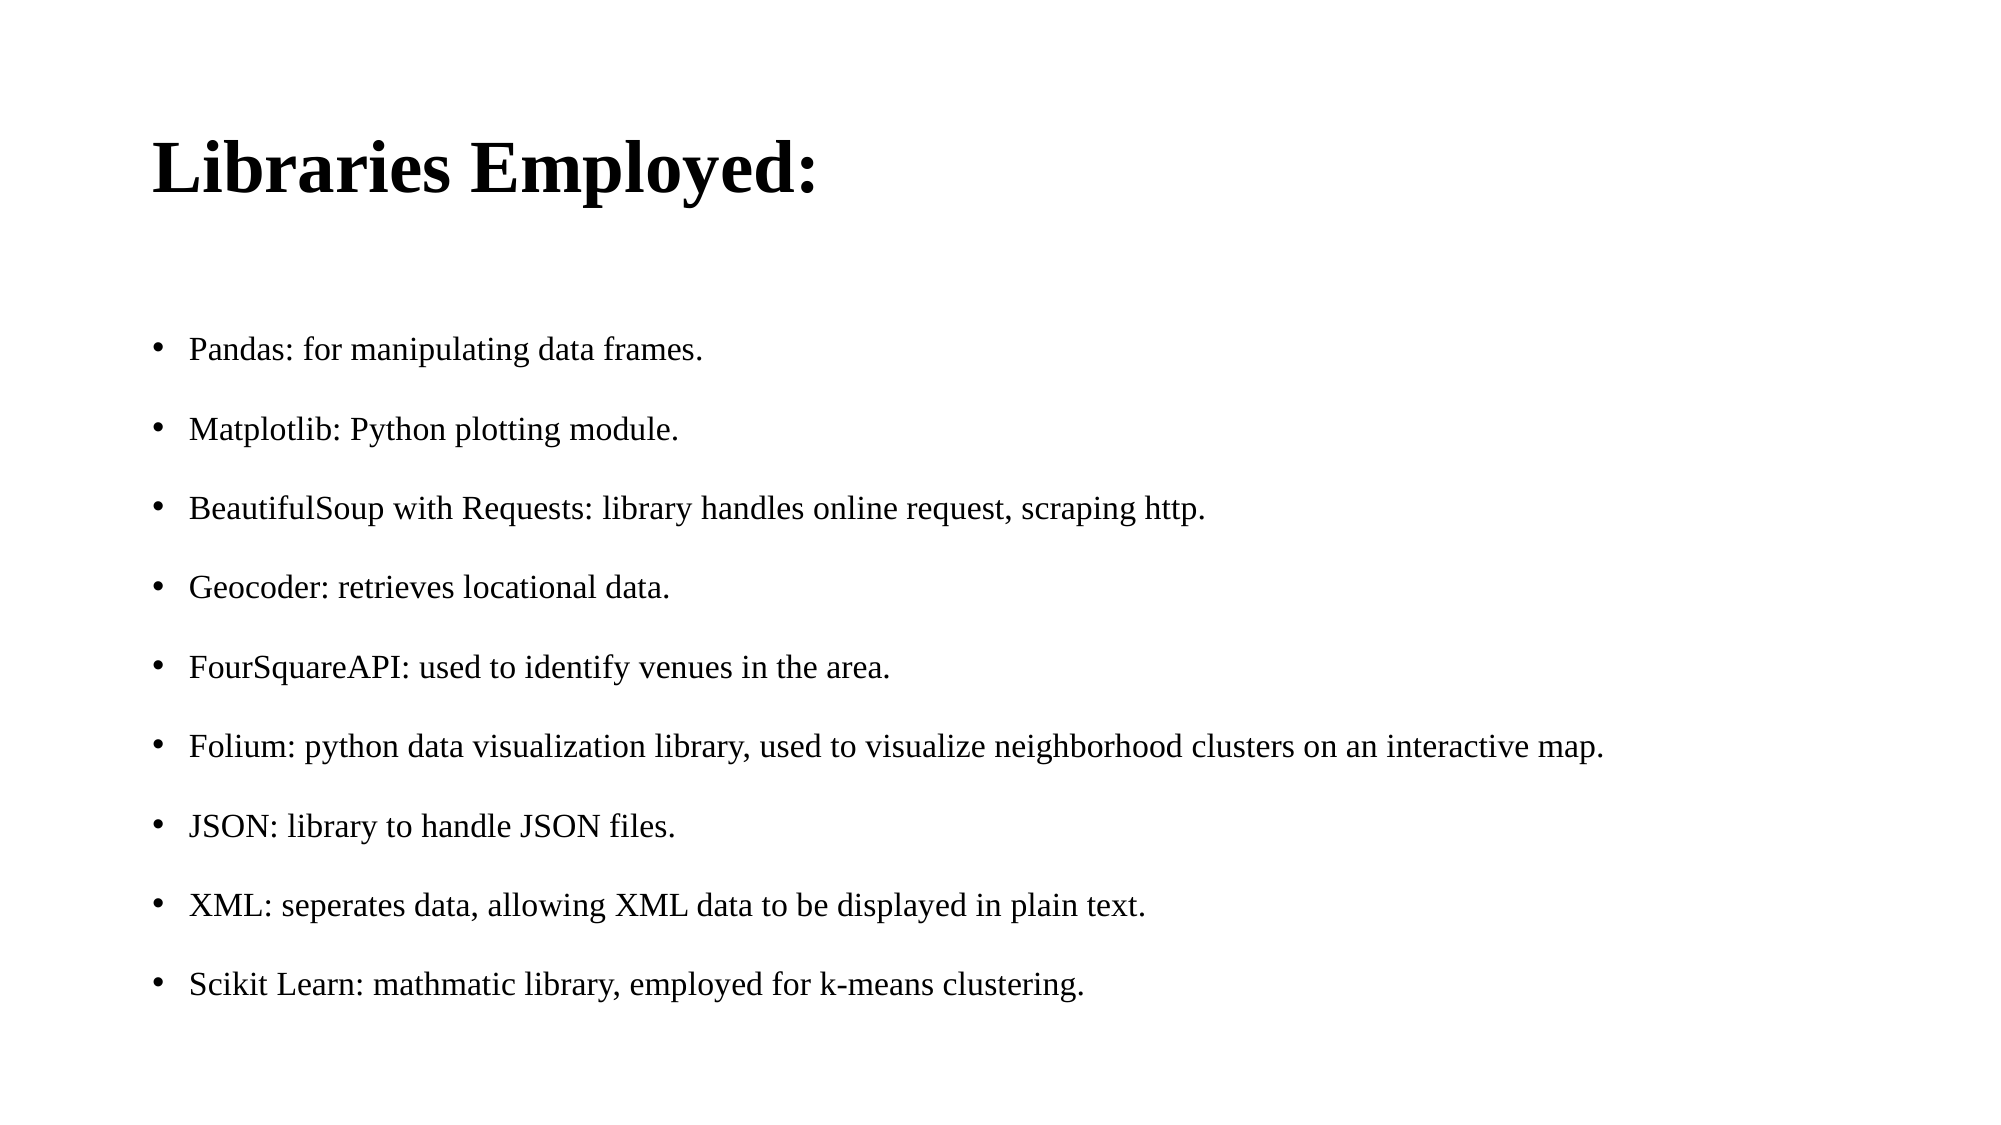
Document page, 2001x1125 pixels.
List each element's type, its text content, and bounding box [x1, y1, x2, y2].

list Pandas: for manipulating data frames. Matplotlib: Python plotting module. BeautifulSoup with Requests: library handles online request, scraping http. Geocoder: retrieves locational data. FourSquareAPI: used to identify venues in the area. Folium: python data visualization library, used to visualize neighborhood clusters on an interactive map. JSON: library to handle JSON files. XML: seperates data, allowing XML data to be displayed in plain text. Scikit Learn: mathmatic library, employed for k-means clustering. [137, 299, 1863, 1014]
title Libraries Employed: [137, 59, 1863, 278]
